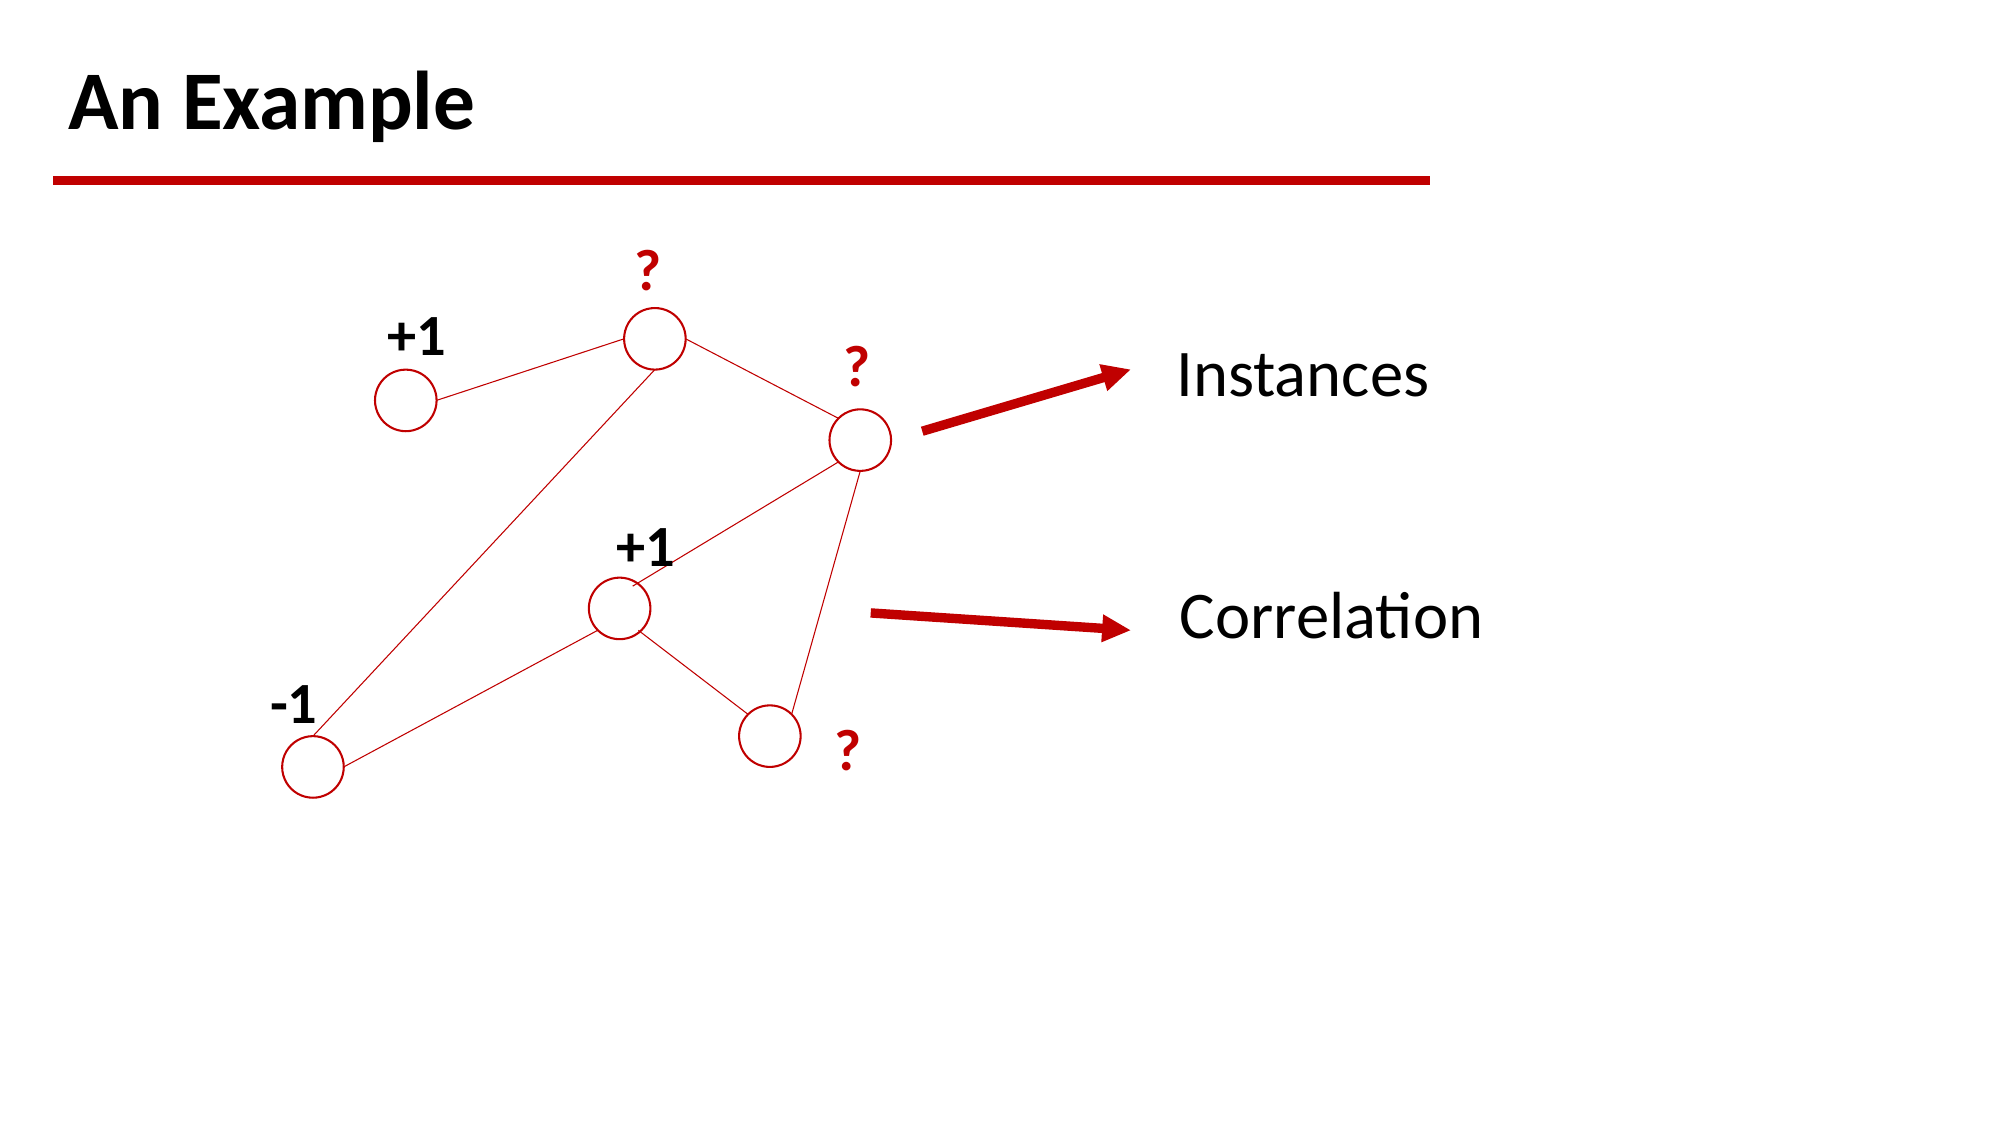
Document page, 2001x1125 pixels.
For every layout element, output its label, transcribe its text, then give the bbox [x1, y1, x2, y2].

text_box -1 [255, 658, 340, 743]
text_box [870, 612, 1131, 631]
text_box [685, 338, 839, 419]
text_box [638, 630, 749, 715]
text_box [791, 470, 861, 715]
text_box +1 [372, 289, 483, 369]
text_box An Example [53, 39, 1020, 154]
text_box [738, 704, 802, 768]
text_box ? [828, 320, 913, 405]
text_box [623, 310, 687, 371]
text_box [436, 338, 625, 369]
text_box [922, 369, 1131, 432]
text_box Correlation [1165, 564, 1605, 660]
text_box ? [819, 704, 904, 789]
text_box [281, 743, 345, 799]
text_box Instances [1161, 322, 1601, 418]
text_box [312, 369, 655, 737]
text_box [828, 408, 893, 472]
text_box ? [619, 224, 704, 310]
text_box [343, 630, 598, 767]
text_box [632, 461, 839, 587]
